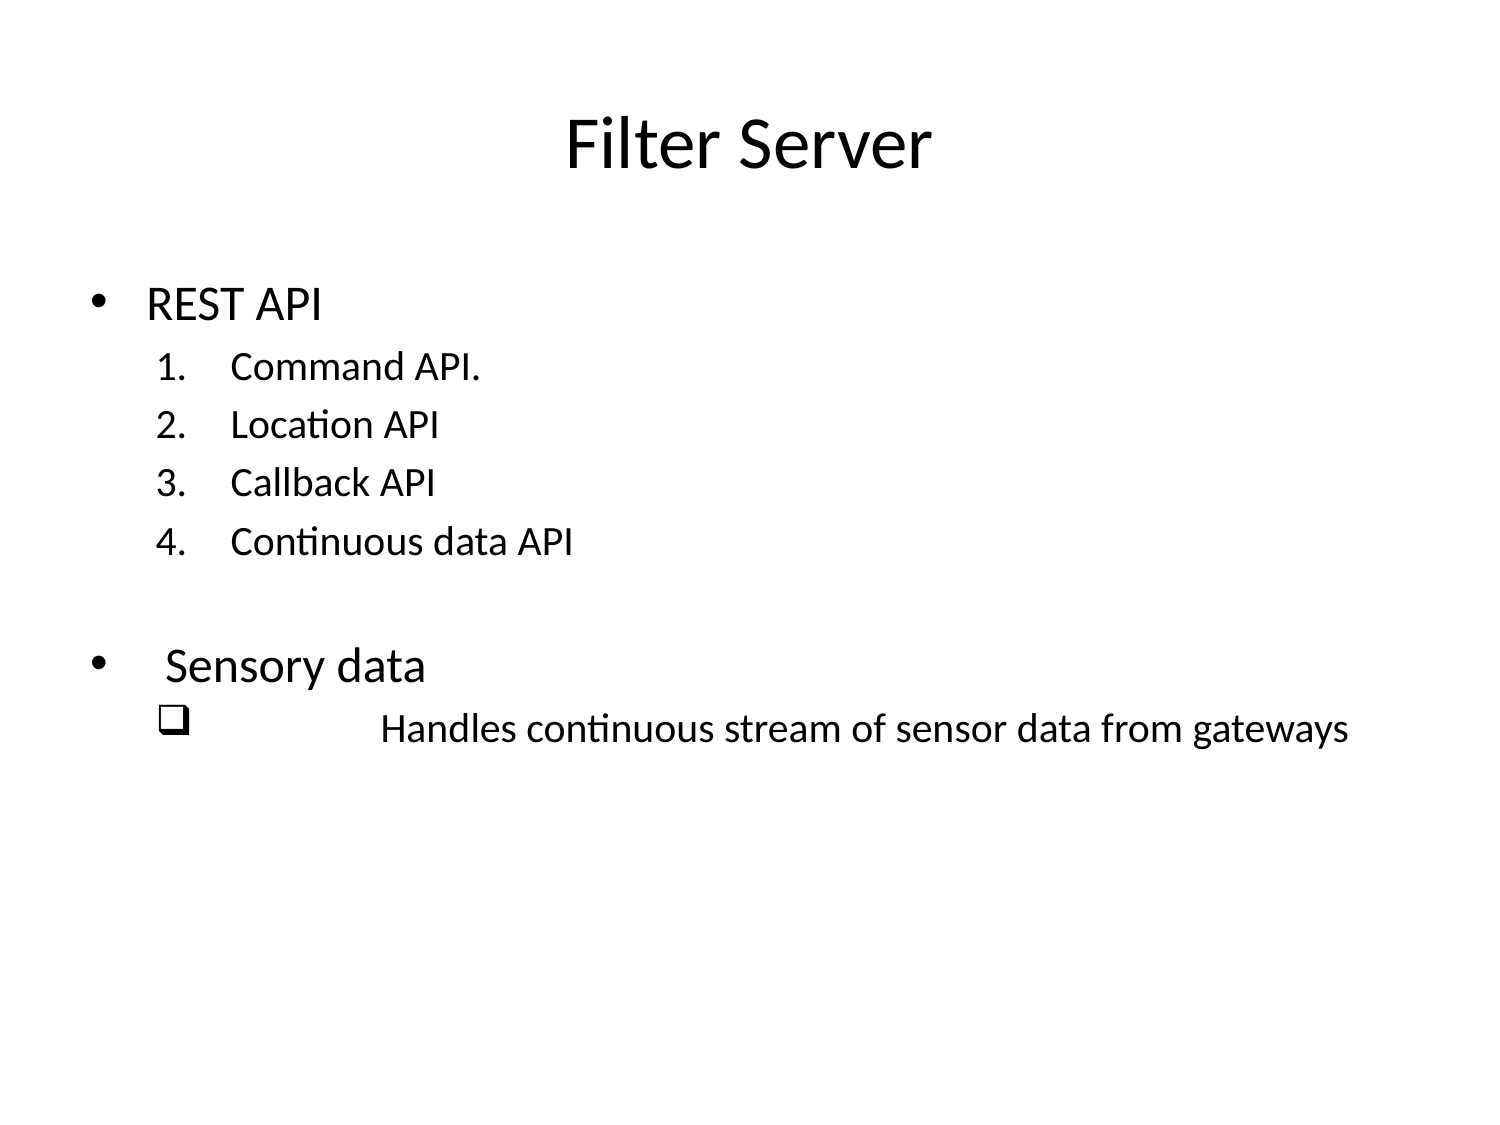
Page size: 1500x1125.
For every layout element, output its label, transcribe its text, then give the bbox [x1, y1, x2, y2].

title Filter Server [75, 45, 1425, 233]
list REST API Command API. Location API Callback API Continuous data API Sensory data Handles continuous stream of sensor data from gateways [75, 262, 1425, 1005]
